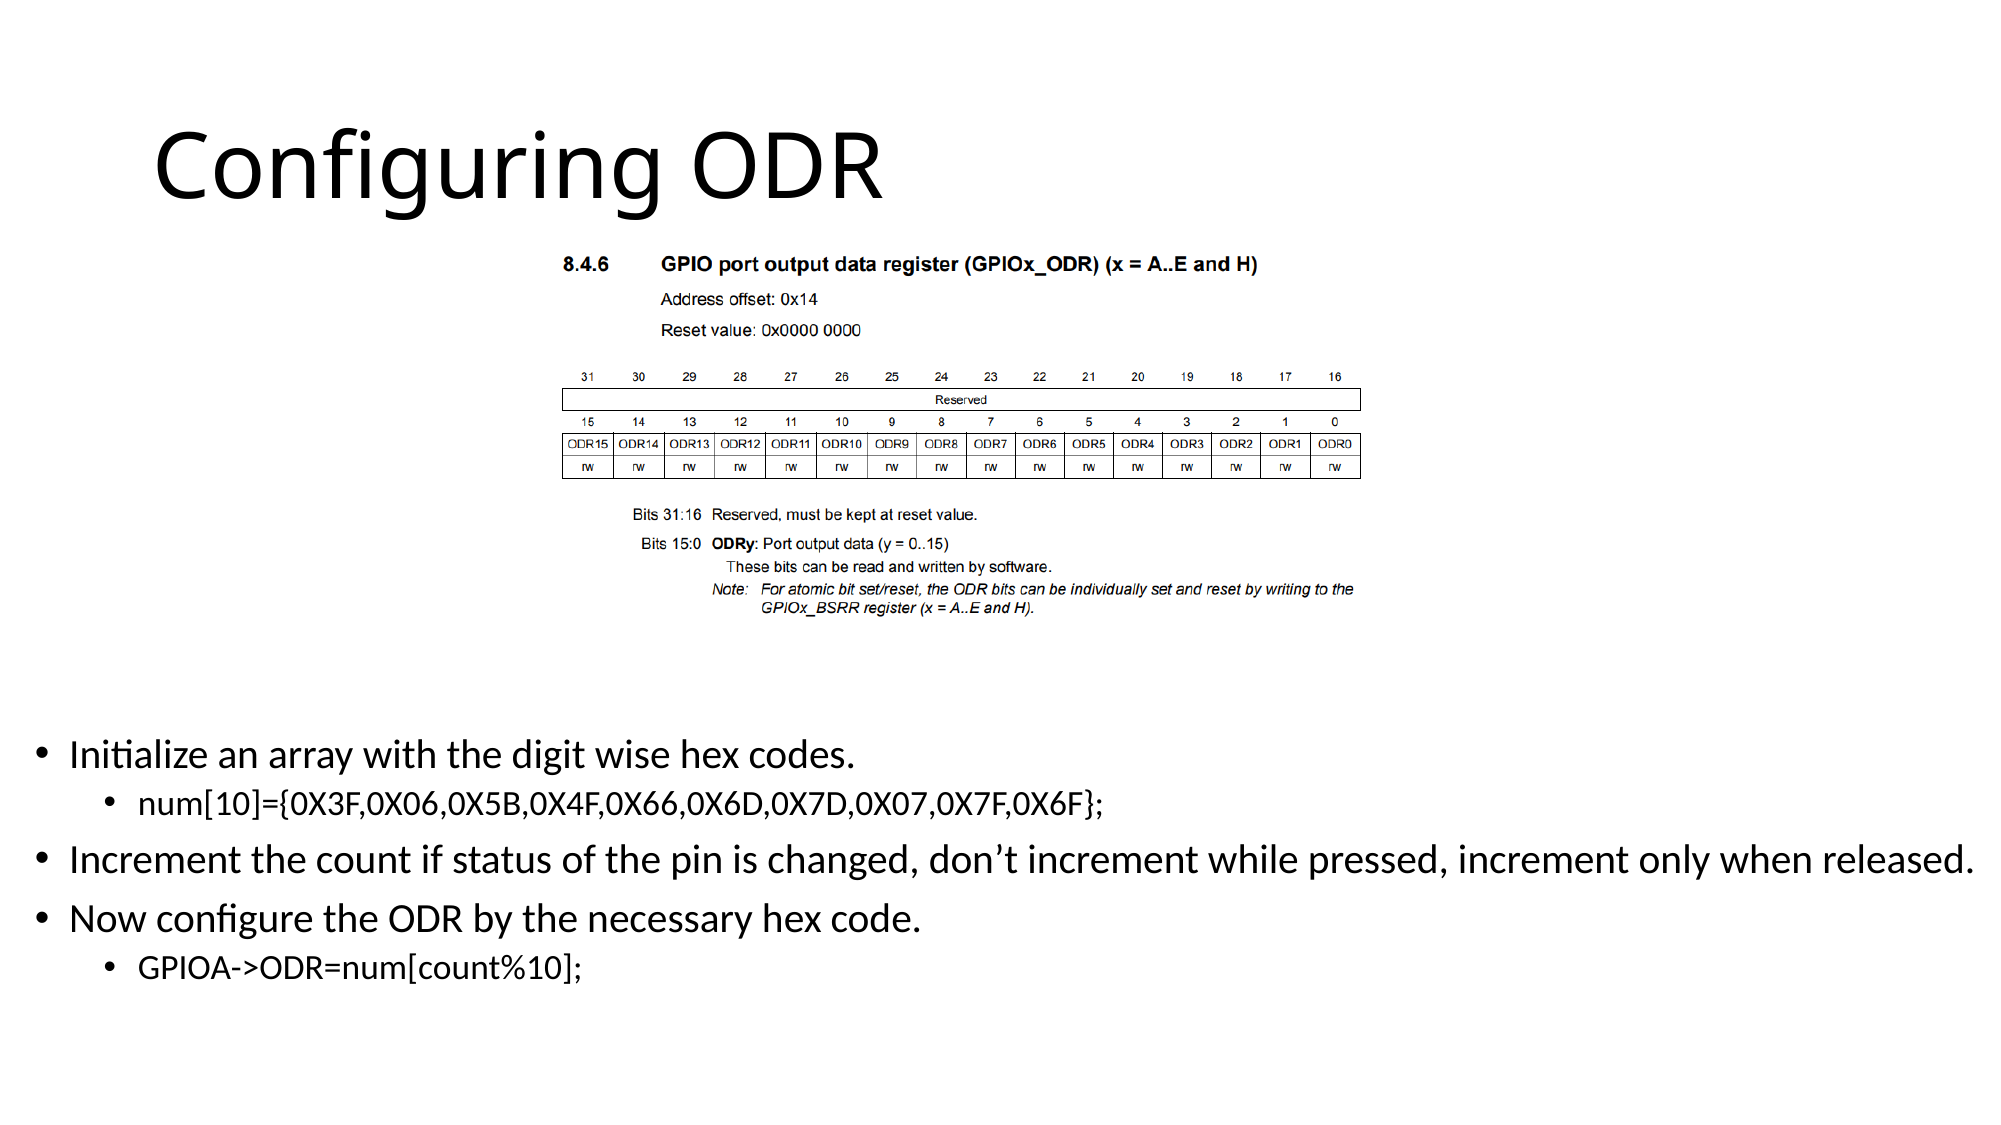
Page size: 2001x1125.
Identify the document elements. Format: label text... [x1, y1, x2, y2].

picture [520, 228, 1418, 651]
list Initialize an array with the digit wise hex codes. num[10]={0X3F,0X06,0X5B,0X4F,0X66,0X6D,0X7D,0X07,0X7F,0X6F}; Increment the count if status of the pin is changed, don’t increment while pressed, increment only when released. Now configure the ODR by the necessary hex code. GPIOA->ODR=num[count%10]; [19, 725, 2000, 1037]
title Configuring ODR [137, 59, 1863, 278]
